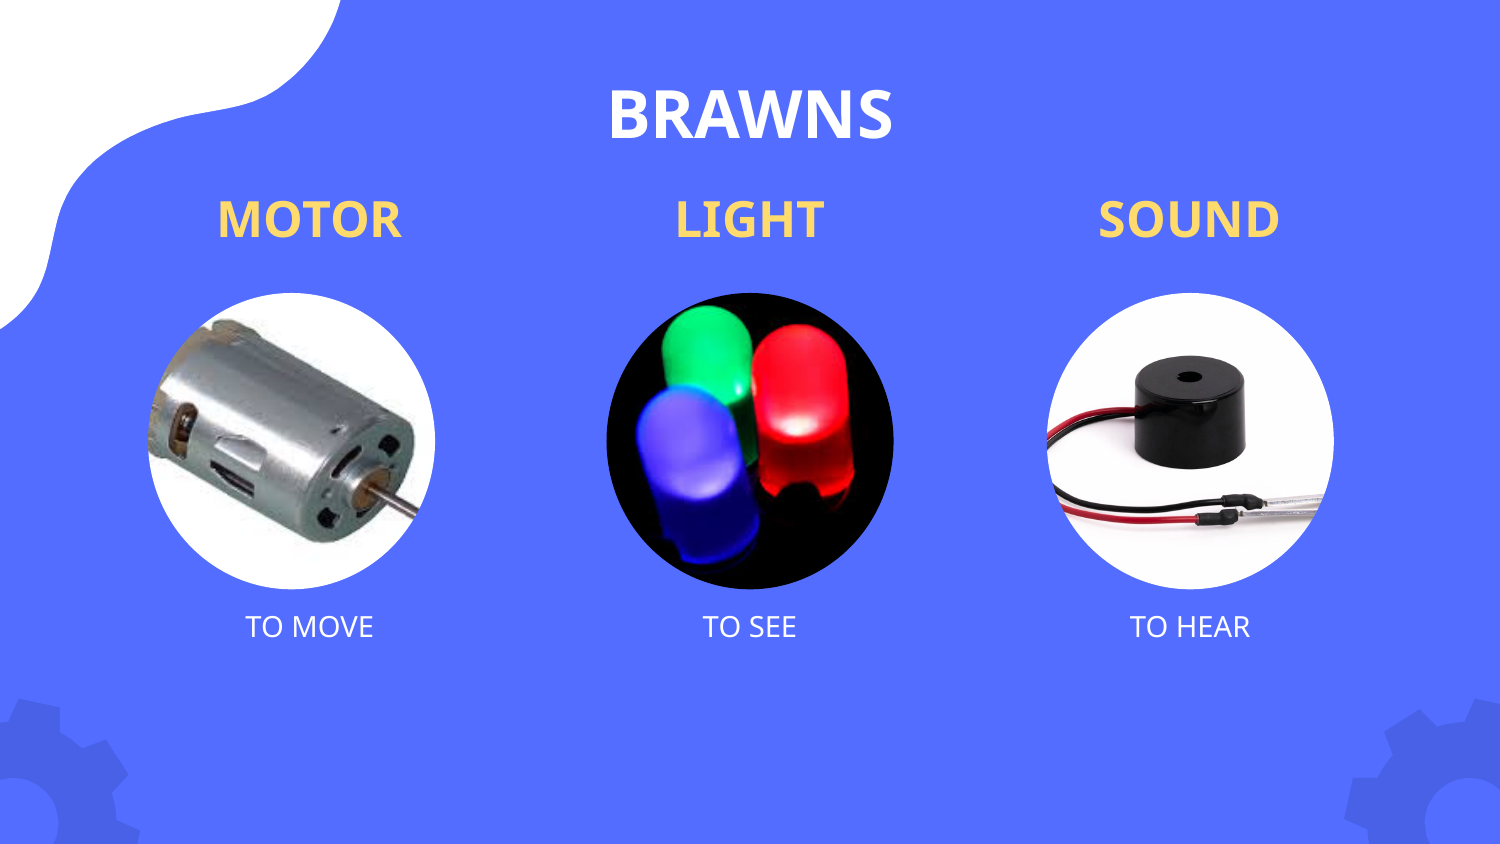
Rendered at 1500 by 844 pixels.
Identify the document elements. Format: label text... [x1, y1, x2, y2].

subtitle MOTOR [118, 172, 502, 290]
subtitle TO MOVE [118, 593, 502, 711]
title BRAWNS [118, 57, 1382, 152]
picture [606, 292, 894, 590]
subtitle TO SEE [558, 593, 942, 711]
subtitle TO HEAR [998, 593, 1382, 711]
subtitle SOUND [998, 172, 1382, 290]
subtitle LIGHT [558, 172, 942, 290]
picture [1046, 292, 1335, 590]
picture [147, 292, 436, 590]
